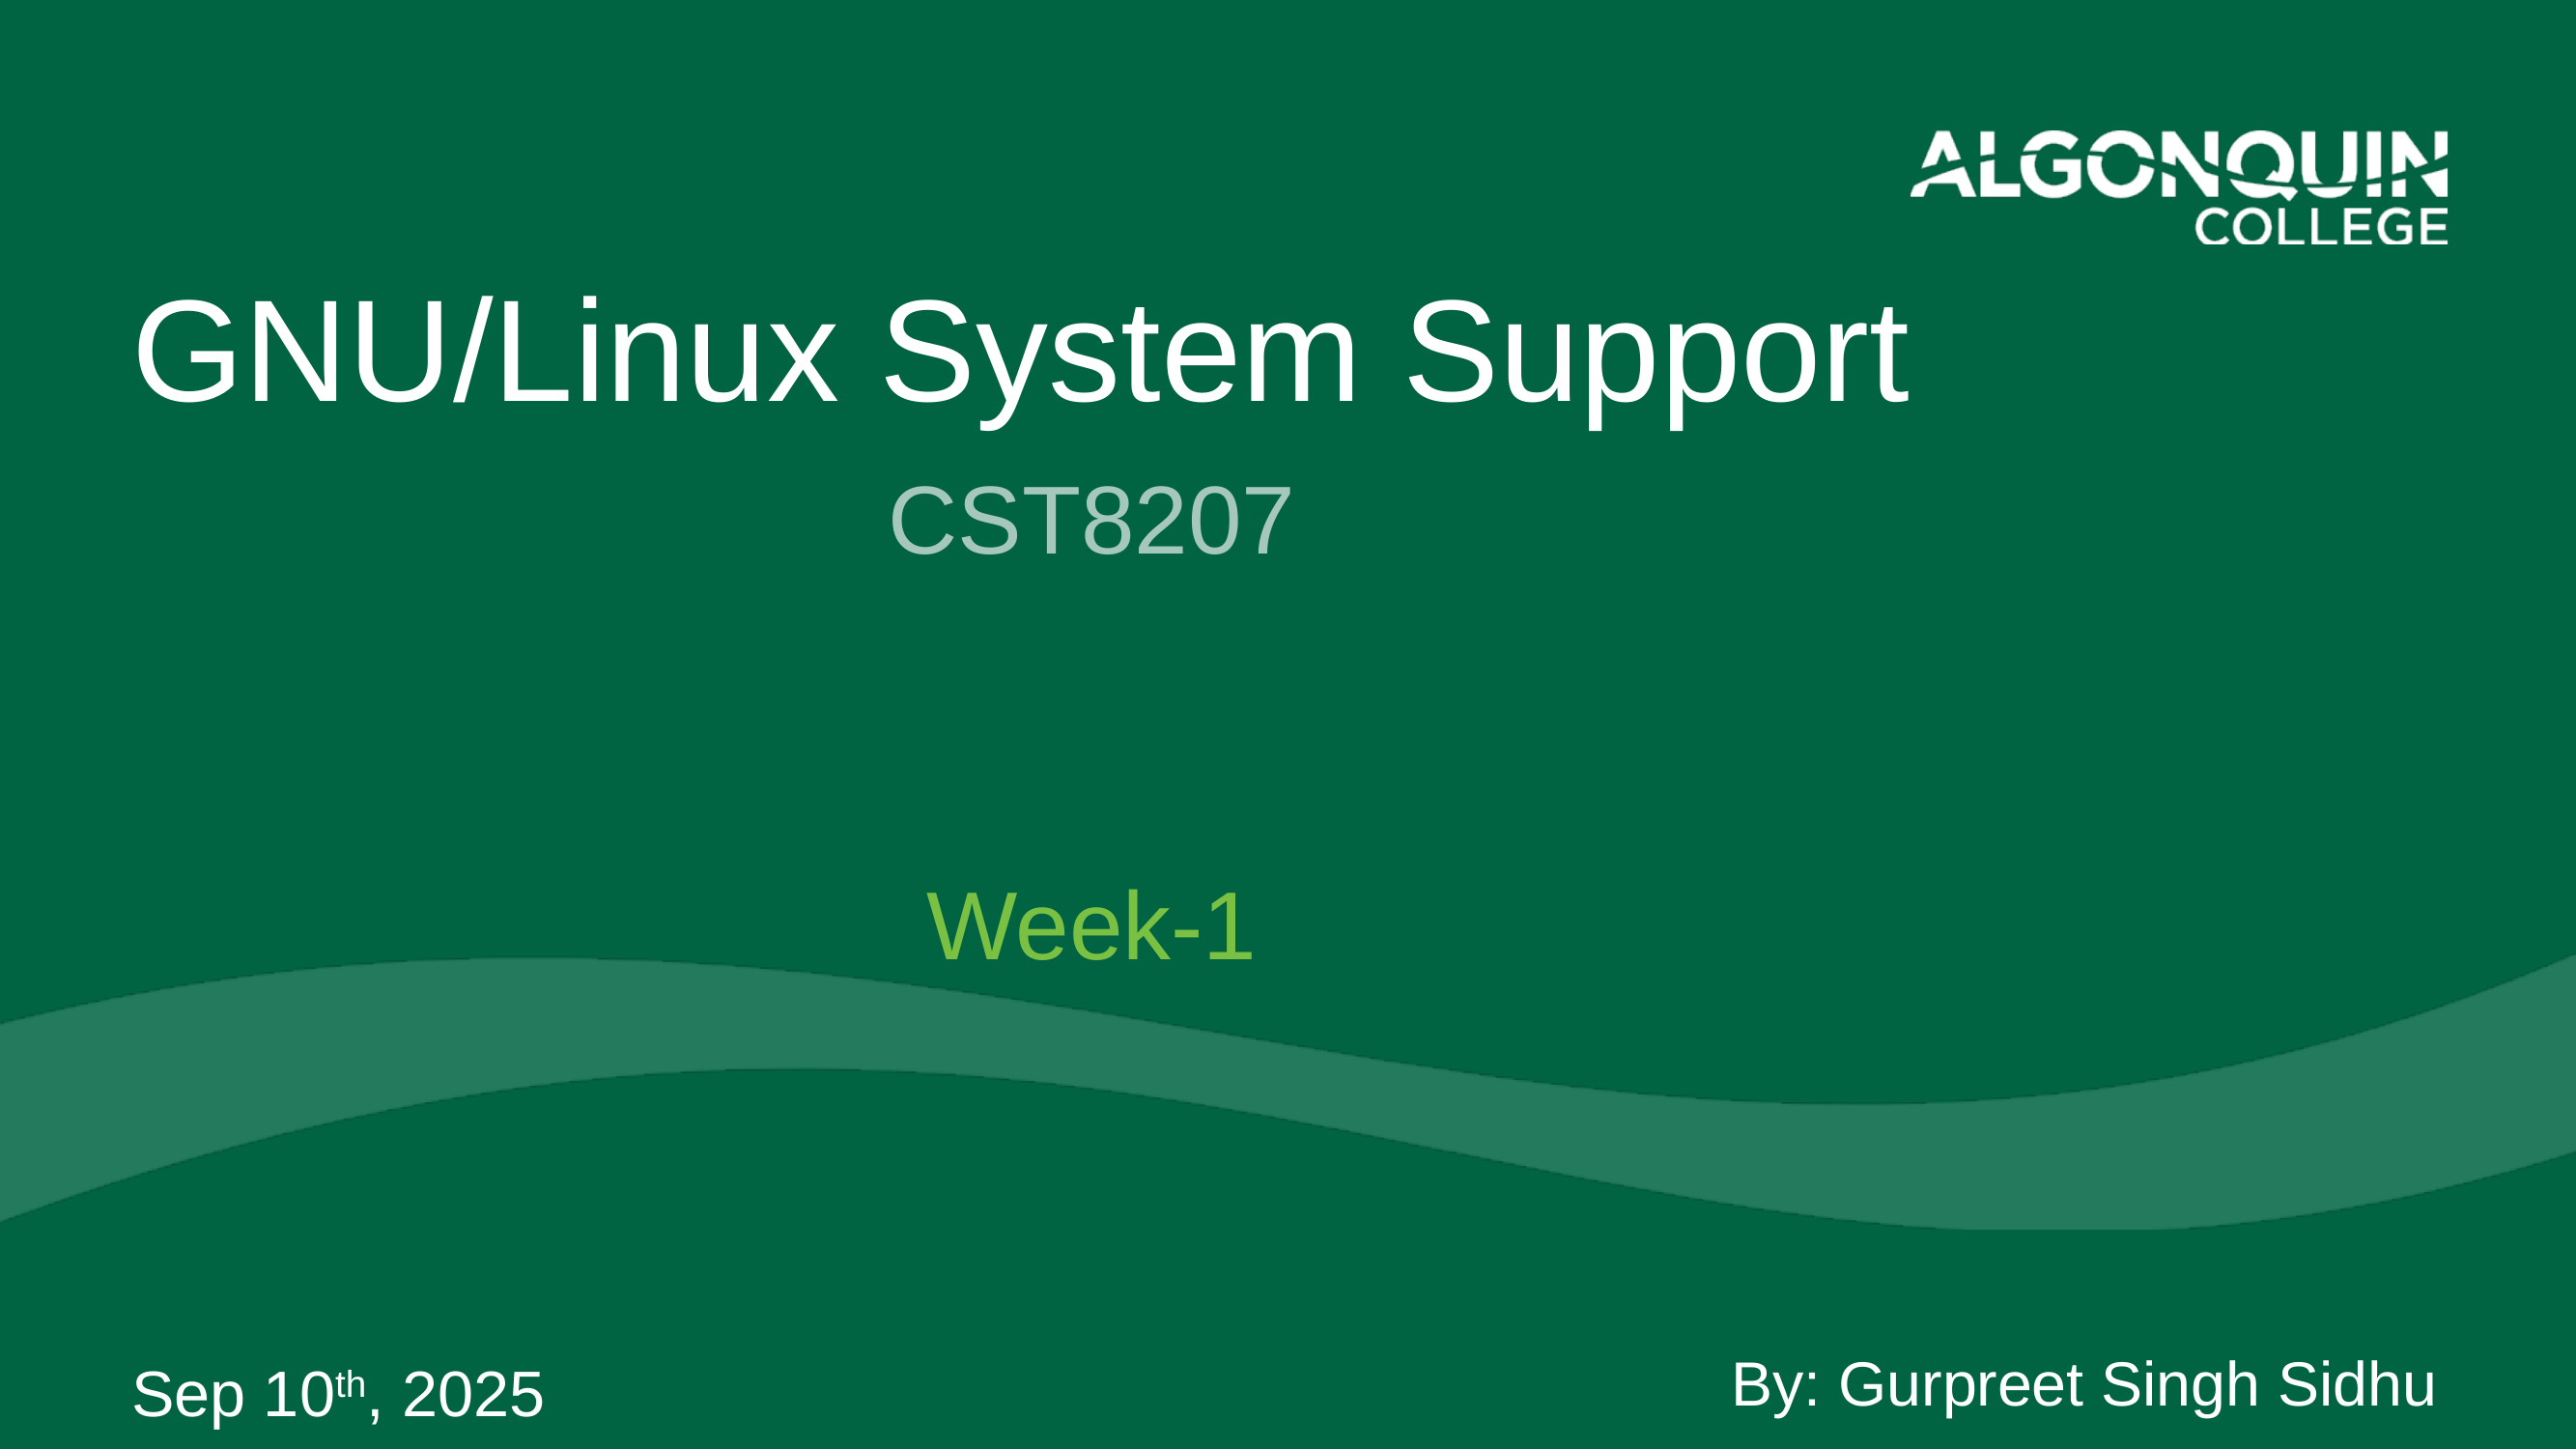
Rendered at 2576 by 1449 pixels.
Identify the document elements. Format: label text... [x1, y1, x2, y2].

subtitle CST8207 Week-1 [128, 457, 2055, 828]
title GNU/Linux System Support [131, 83, 2153, 430]
picture [0, 1069, 2576, 1449]
picture [0, 0, 2576, 1104]
list Sep 10th, 2025 [131, 1336, 1204, 1430]
text_box By: Gurpreet Singh Sidhu [1716, 1336, 2485, 1426]
